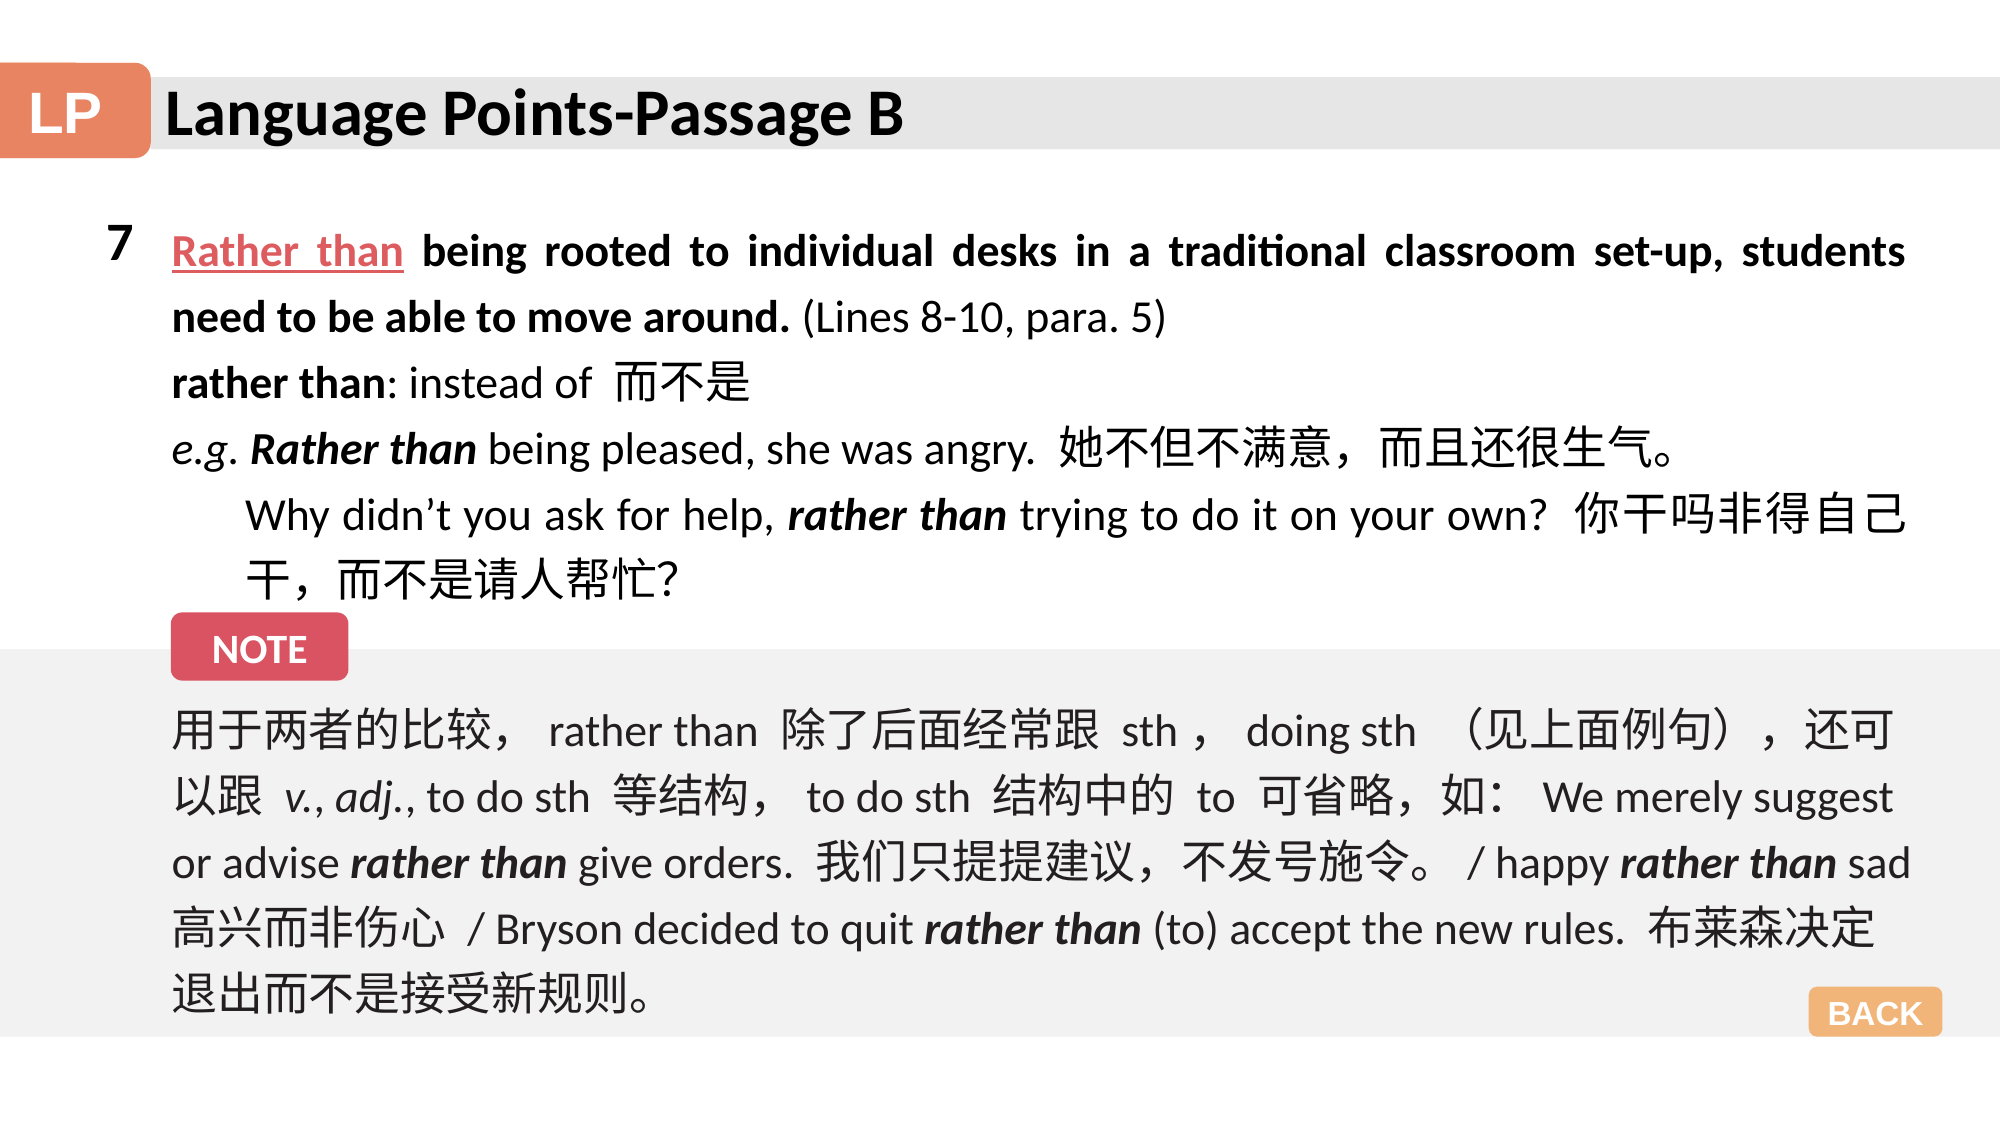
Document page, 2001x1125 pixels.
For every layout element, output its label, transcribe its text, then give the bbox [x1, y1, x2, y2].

text_box 用于两者的比较，rather than 除了后面经常跟 sth，doing sth （见上面例句），还可以跟 v., adj., to do sth 等结构，to do sth 结构中的 to 可省略，如：We merely suggest or advise rather than give orders. 我们只提提建议，不发号施令。/ happy rather than sad 高兴而非伤心 / Bryson decided to quit rather than (to) accept the new rules. 布莱森决定退出而不是接受新规则。 [156, 682, 1933, 1027]
text_box [942, 76, 2000, 150]
text_box LP [0, 61, 150, 160]
text_box BACK [1807, 985, 1944, 1038]
text_box [0, 648, 1814, 1038]
text_box Rather than being rooted to individual desks in a traditional classroom set-up, students need to be able to move around. (Lines 8-10, para. 5) rather than: instead of 而不是 e.g. Rather than being pleased, she was angry. 她不但不满意，而且还很生气。 Why didn’t you ask for help, rather than trying to do it on your own? 你干吗非得自己干，而不是请人帮忙？ [156, 202, 1922, 613]
text_box Language Points-Passage B [150, 61, 942, 157]
text_box NOTE [169, 611, 350, 682]
text_box [341, 648, 2000, 1038]
text_box 7 [91, 199, 186, 279]
